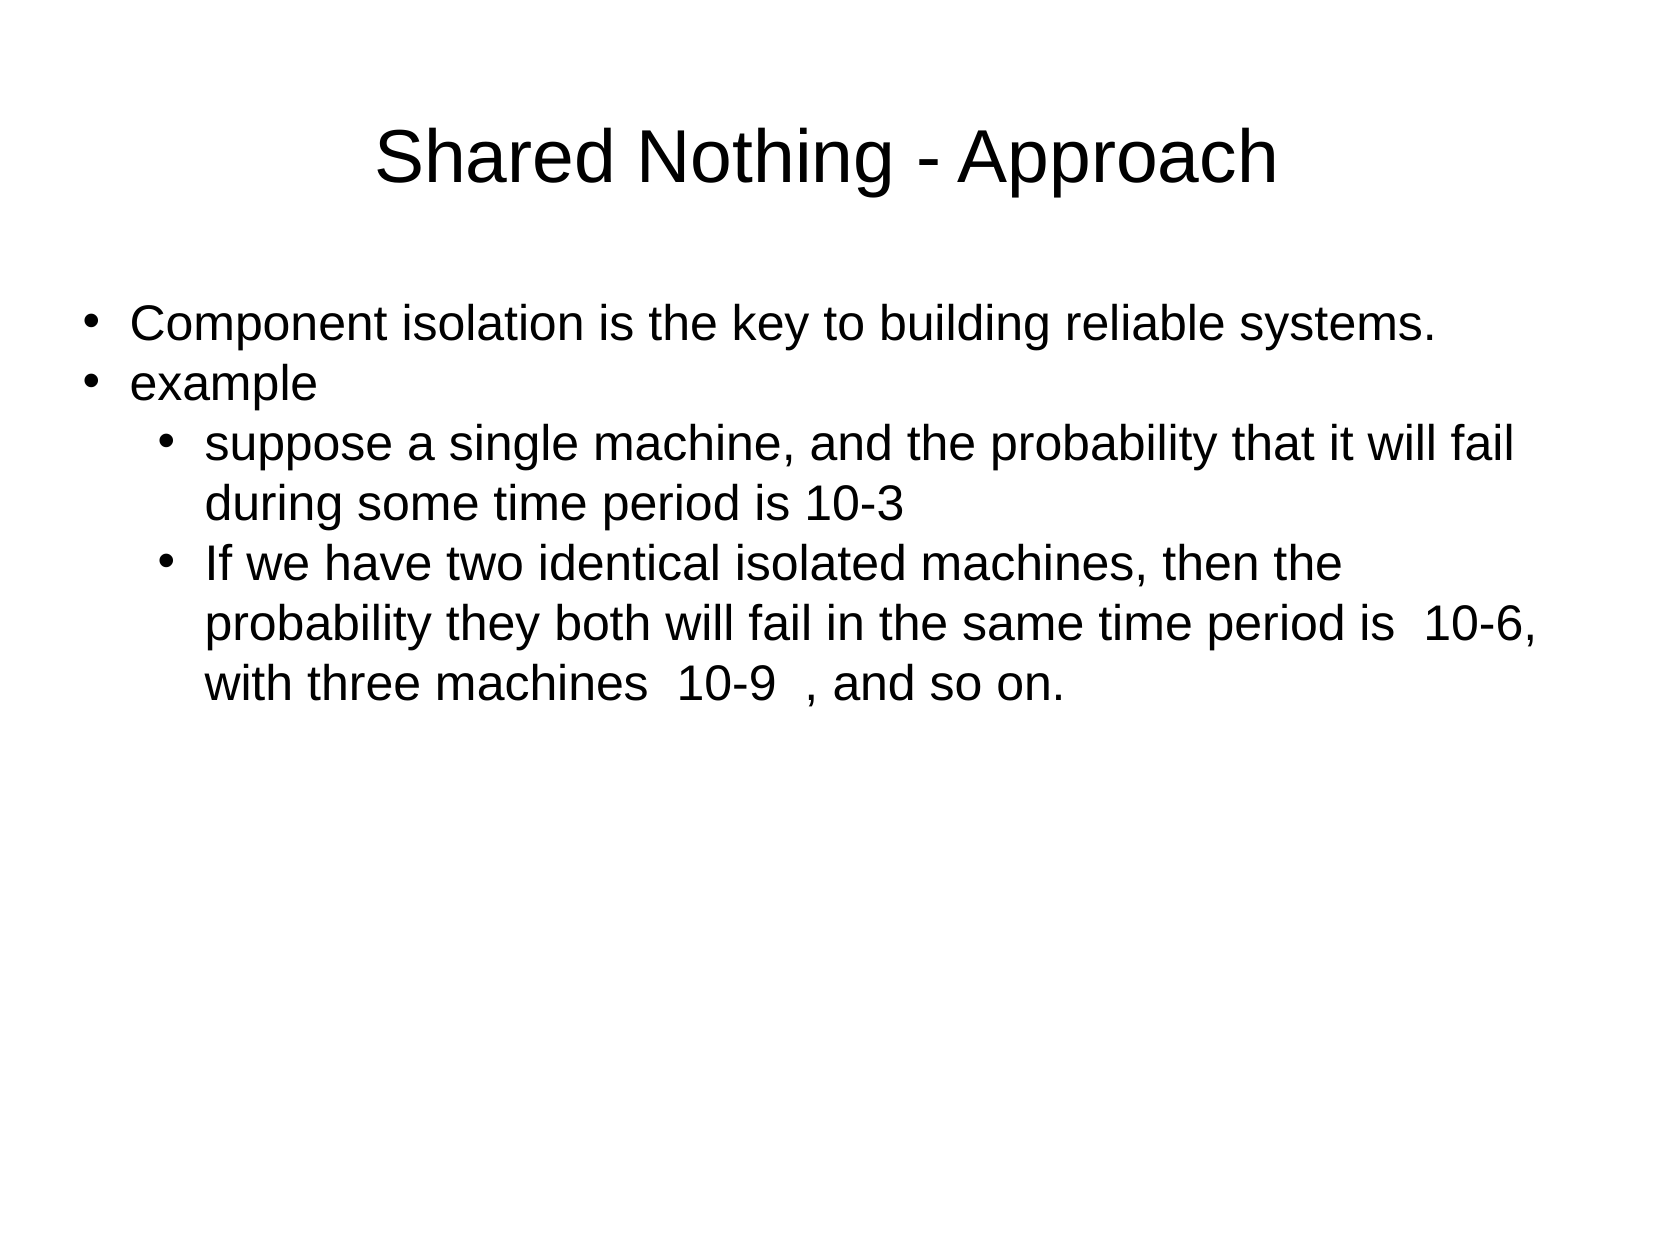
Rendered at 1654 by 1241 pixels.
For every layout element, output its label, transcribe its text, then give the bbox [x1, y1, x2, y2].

text_box Component isolation is the key to building reliable systems. example suppose a single machine, and the probability that it will fail during some time period is 10-3 If we have two identical isolated machines, then the probability they both will fail in the same time period is 10-6, with three machines 10-9 , and so on. [82, 290, 1571, 1010]
text_box Shared Nothing - Approach [82, 49, 1571, 257]
